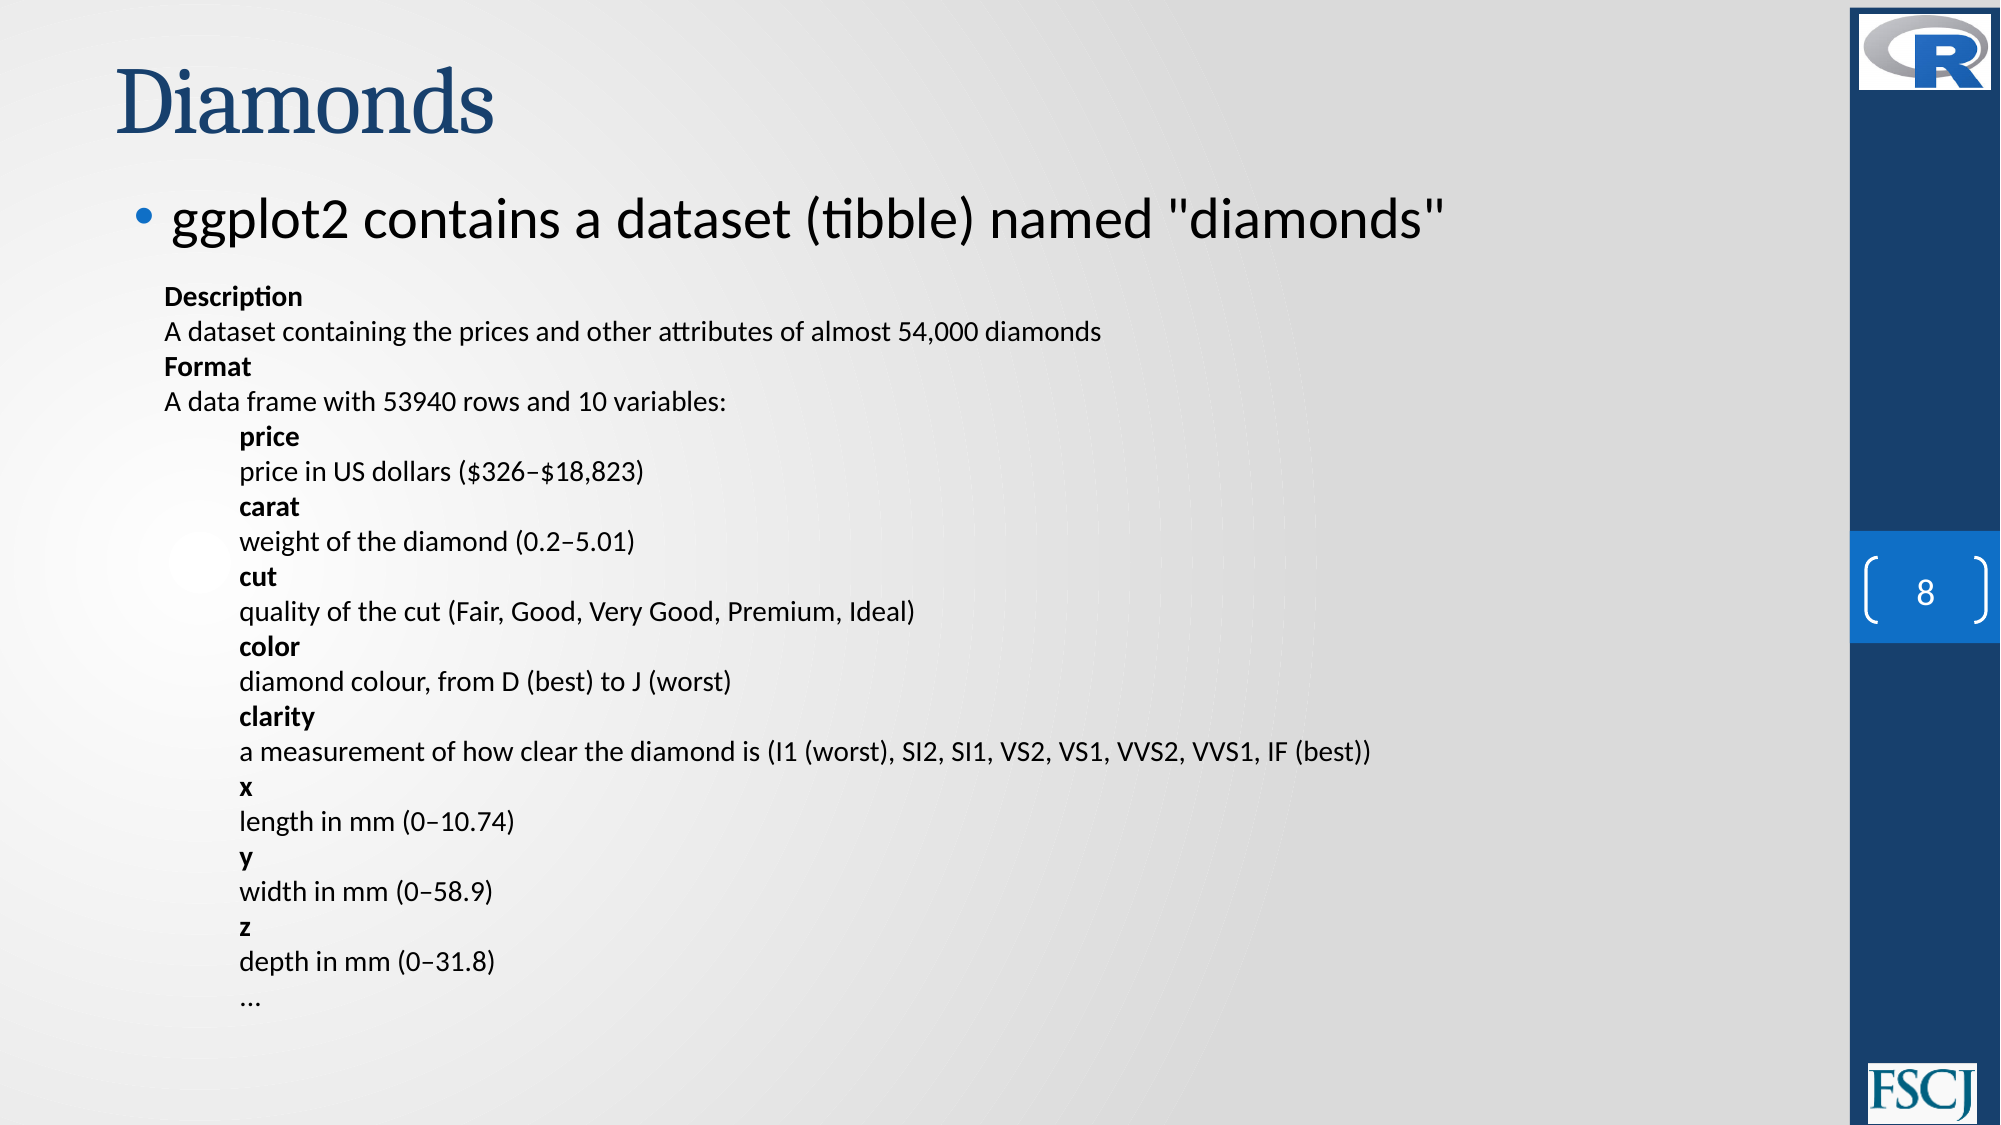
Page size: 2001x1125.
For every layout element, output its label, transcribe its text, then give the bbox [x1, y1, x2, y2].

slide_number 8 [1864, 555, 1988, 624]
list ggplot2 contains a dataset (tibble) named "diamonds" [99, 172, 1767, 1063]
picture [1859, 14, 1991, 90]
title Diamonds [99, 31, 1767, 160]
text_box Description A dataset containing the prices and other attributes of almost 54,000 diamonds Format A data frame with 53940 rows and 10 variables: price price in US dollars ($326–$18,823) carat weight of the diamond (0.2–5.01) cut quality of the cut (Fair, Good, Very Good, Premium, Ideal) color diamond colour, from D (best) to J (worst) clarity a measurement of how clear the diamond is (I1 (worst), SI2, SI1, VS2, VS1, VVS2, VVS1, IF (best)) x length in mm (0–10.74) y width in mm (0–58.9) z depth in mm (0–31.8) ... [149, 270, 1817, 1020]
picture [1868, 1063, 1977, 1124]
